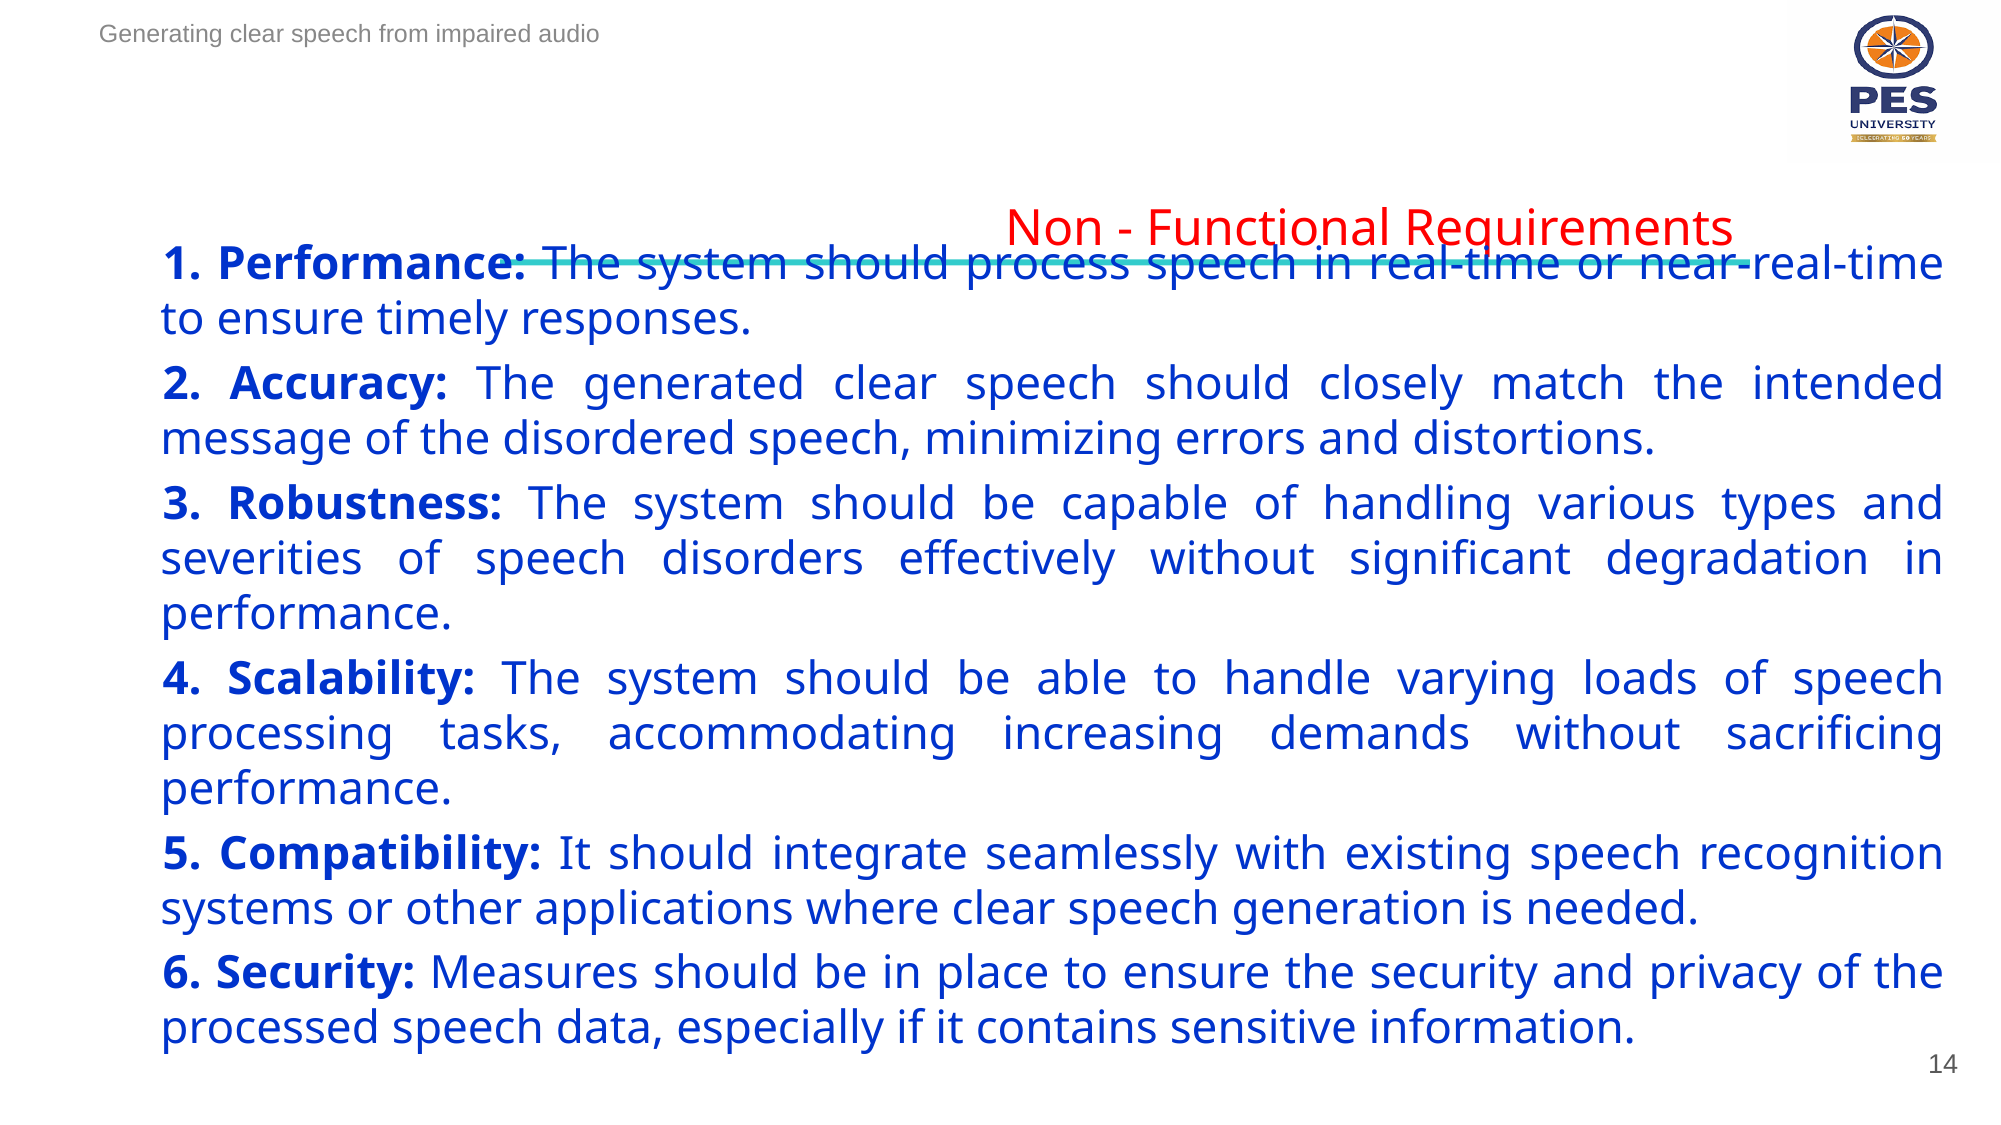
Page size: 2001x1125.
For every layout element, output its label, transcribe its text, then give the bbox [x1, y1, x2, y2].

text_box [500, 259, 1750, 266]
text_box Generating clear speech from impaired audio [12, 17, 688, 78]
picture [1787, 0, 2000, 163]
text_box 1. Performance: The system should process speech in real-time or near-real-time to ensure timely responses. 2. Accuracy: The generated clear speech should closely match the intended message of the disordered speech, minimizing errors and distortions. 3. Robustness: The system should be capable of handling various types and severities of speech disorders effectively without significant degradation in performance. 4. Scalability: The system should be able to handle varying loads of speech processing tasks, accommodating increasing demands without sacrificing performance. 5. Compatibility: It should integrate seamlessly with existing speech recognition systems or other applications where clear speech generation is needed. 6. Security: Measures should be in place to ensure the security and privacy of the processed speech data, especially if it contains sensitive information. [89, 299, 1961, 1057]
text_box Non - Functional Requirements [585, 187, 1750, 264]
slide_number ‹#› [1853, 1019, 1974, 1106]
